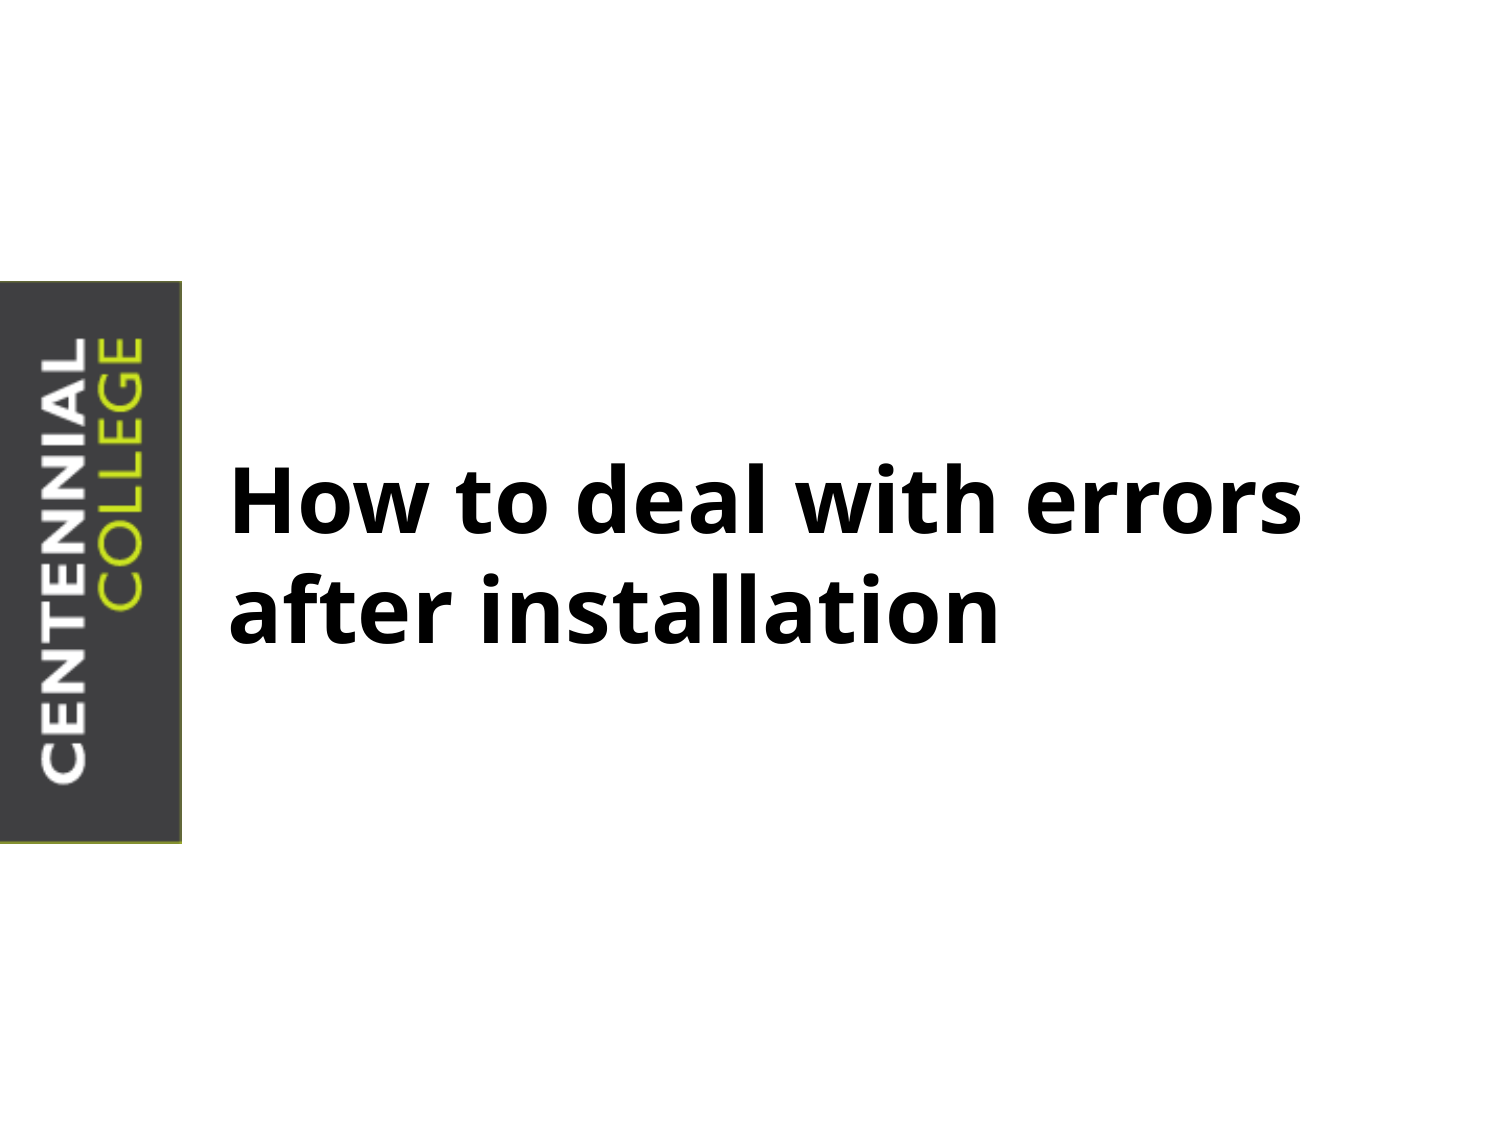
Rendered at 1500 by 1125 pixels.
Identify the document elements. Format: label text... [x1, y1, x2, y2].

title How to deal with errors after installation [212, 434, 1451, 691]
picture [0, 281, 182, 844]
